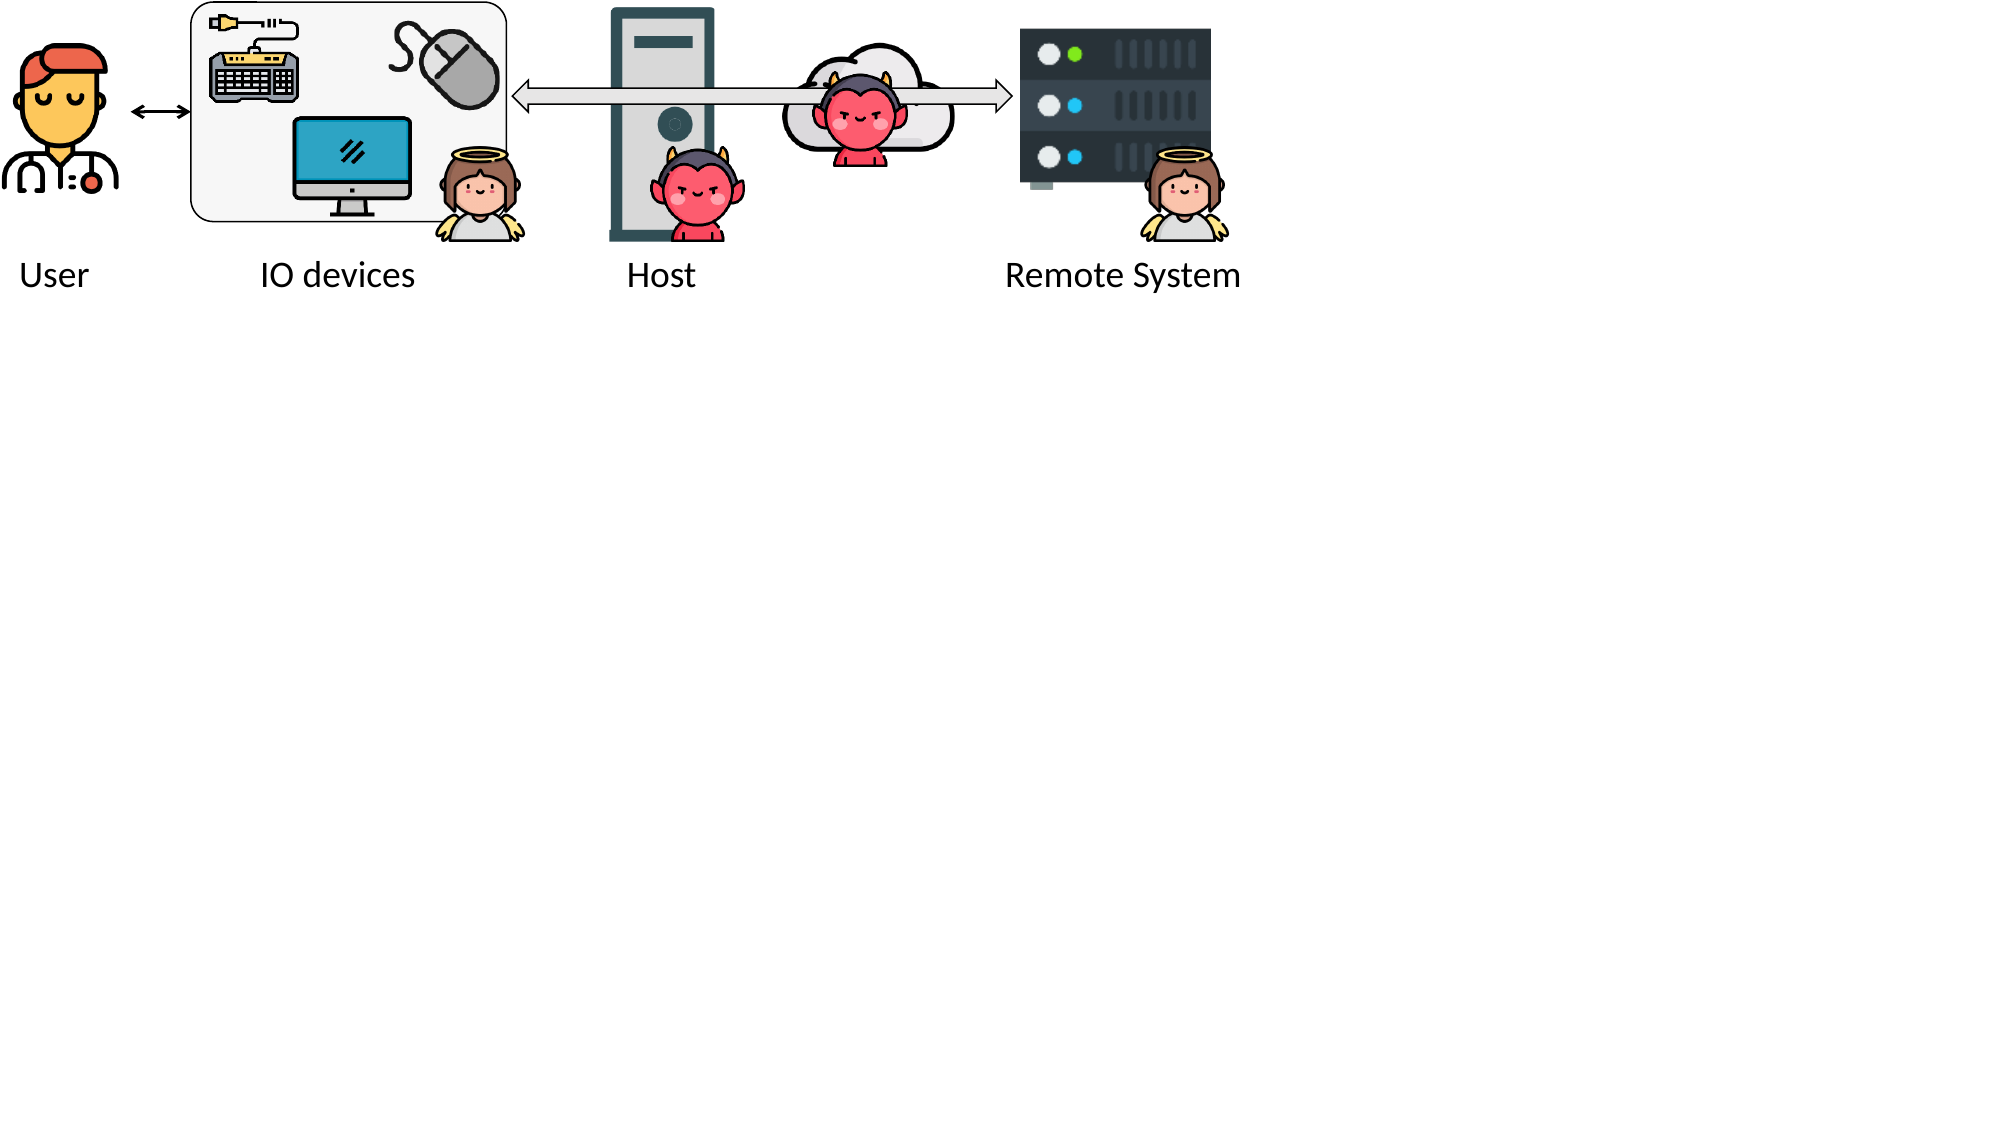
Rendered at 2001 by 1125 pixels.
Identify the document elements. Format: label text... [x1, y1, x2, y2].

text_box [955, 77, 1014, 115]
text_box Host [612, 242, 712, 303]
text_box IO devices [245, 242, 433, 303]
picture [388, 19, 500, 112]
picture [782, 40, 955, 167]
text_box [510, 77, 609, 115]
text_box Remote System [990, 242, 1257, 303]
text_box [189, 0, 508, 223]
picture [209, 14, 299, 104]
picture [432, 146, 528, 242]
picture [609, 6, 745, 242]
picture [0, 43, 135, 194]
picture [288, 116, 416, 217]
picture [1020, 14, 1232, 242]
text_box [715, 87, 782, 106]
text_box User [4, 242, 105, 303]
